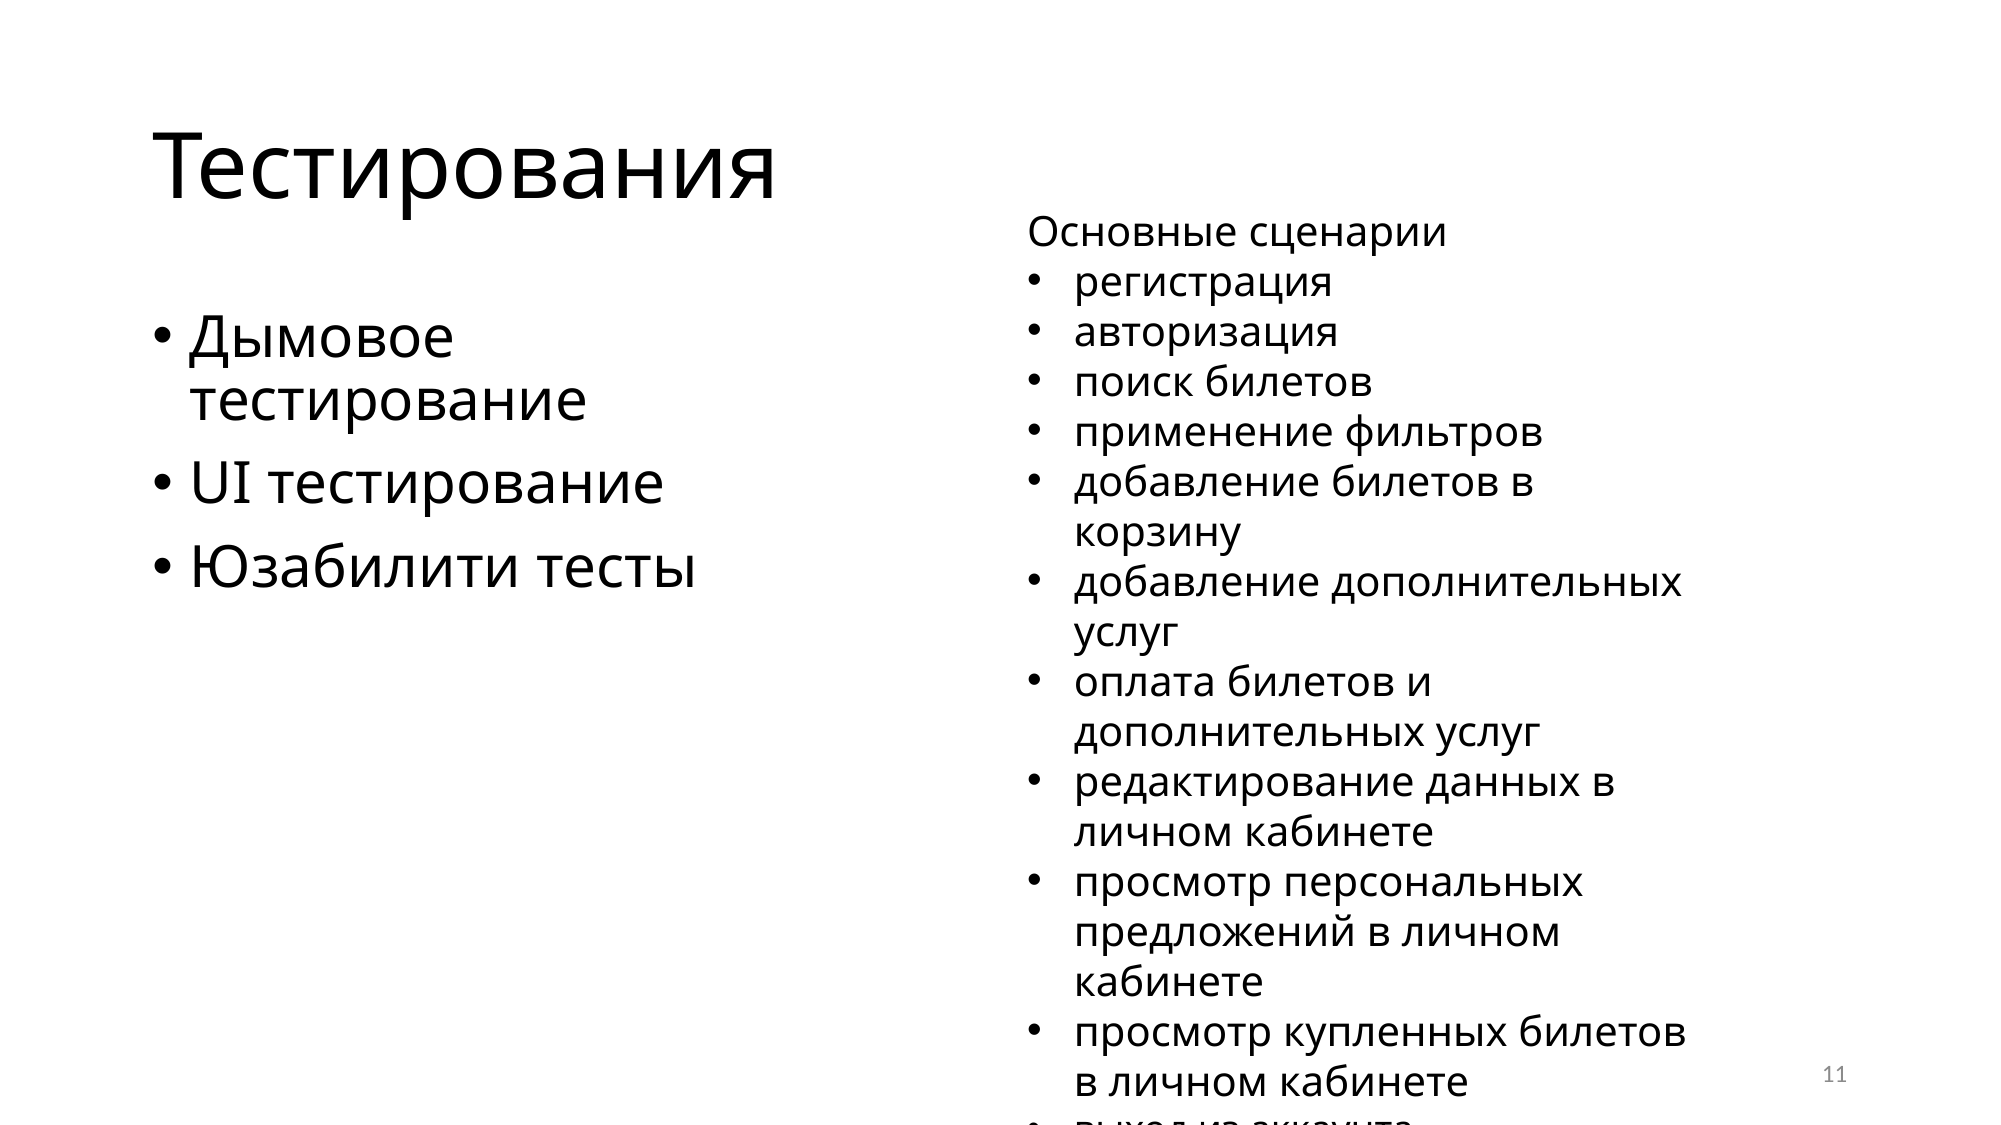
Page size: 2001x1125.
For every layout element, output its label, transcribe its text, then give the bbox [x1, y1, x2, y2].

slide_number 11 [1713, 1042, 1863, 1103]
list Дымовое тестирование UI тестирование Юзабилити тесты [137, 299, 883, 1014]
title Тестирования [137, 59, 1863, 278]
text_box Основные сценарии регистрация авторизация поиск билетов применение фильтров добавление билетов в корзину добавление дополнительных услуг оплата билетов и дополнительных услуг редактирование данных в личном кабинете просмотр персональных предложений в личном кабинете просмотр купленных билетов в личном кабинете выход из аккаунта [1012, 196, 1713, 1125]
